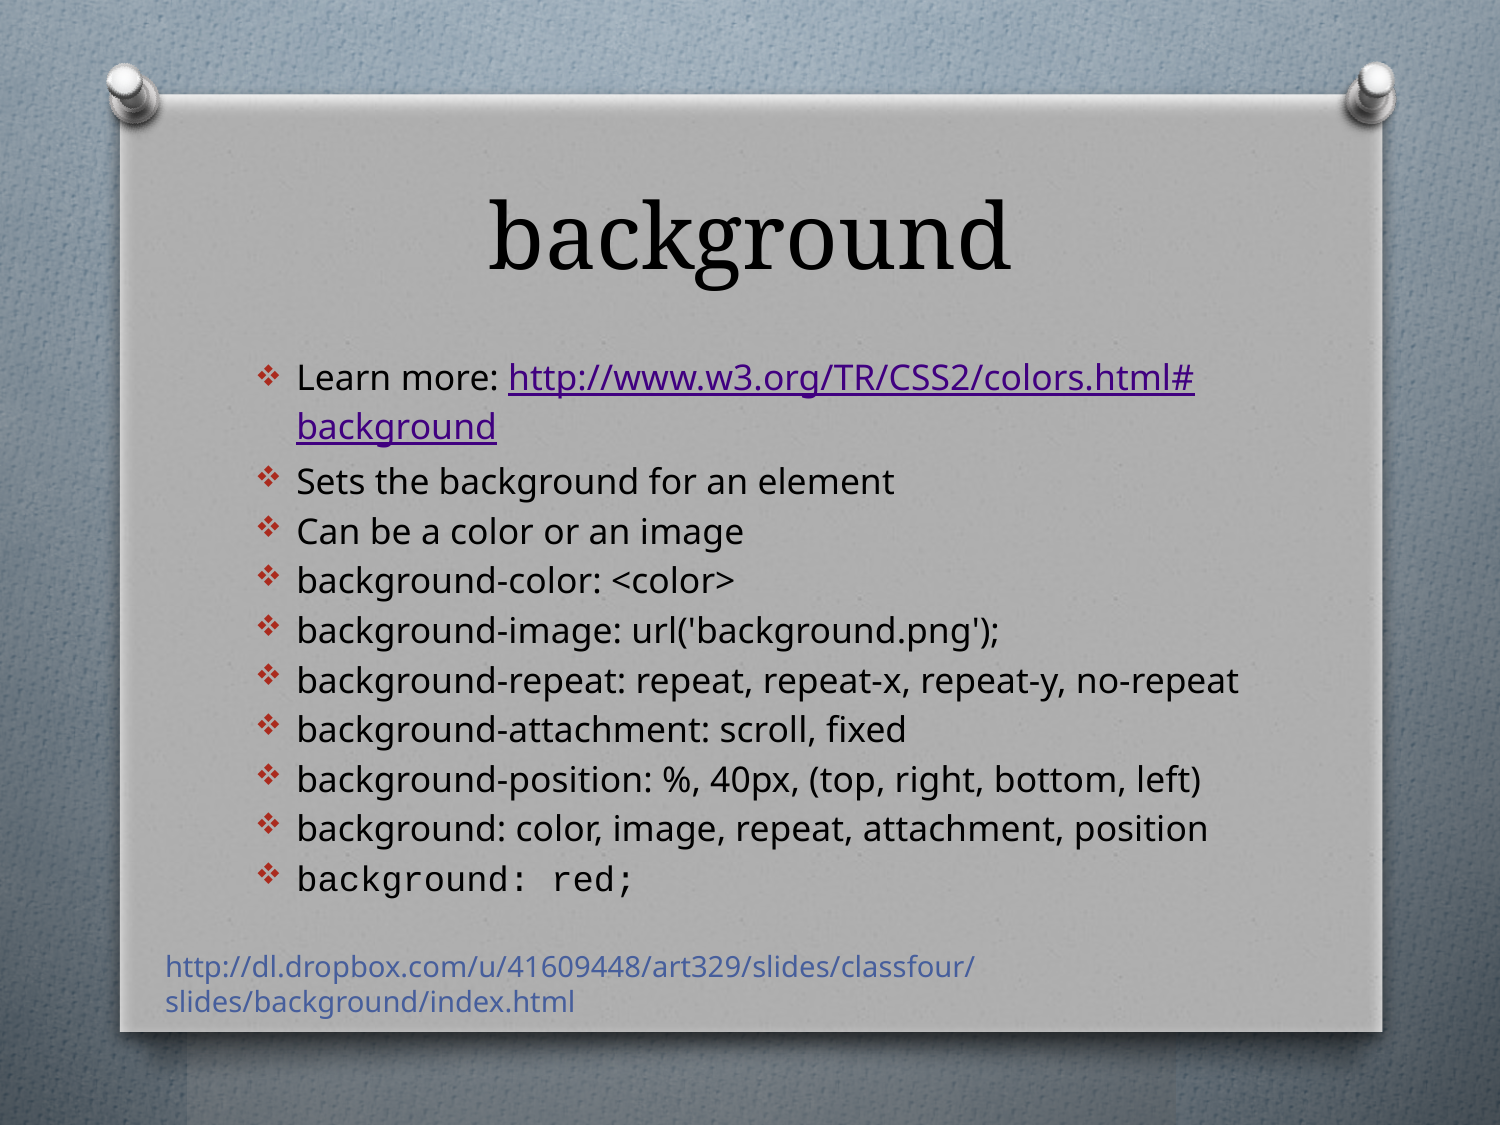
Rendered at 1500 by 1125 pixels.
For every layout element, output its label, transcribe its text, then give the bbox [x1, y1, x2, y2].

list Learn more: http://www.w3.org/TR/CSS2/colors.html#background Sets the background for an element Can be a color or an image background-color: <color> background-image: url('background.png'); background-repeat: repeat, repeat-x, repeat-y, no-repeat background-attachment: scroll, fixed background-position: %, 40px, (top, right, bottom, left) background: color, image, repeat, attachment, position background: red; [240, 347, 1257, 939]
footer http://dl.dropbox.com/u/41609448/art329/slides/classfour/slides/background/index.html [150, 952, 1059, 1013]
picture [1317, 35, 1439, 156]
picture [75, 29, 198, 153]
title background [179, 134, 1323, 332]
